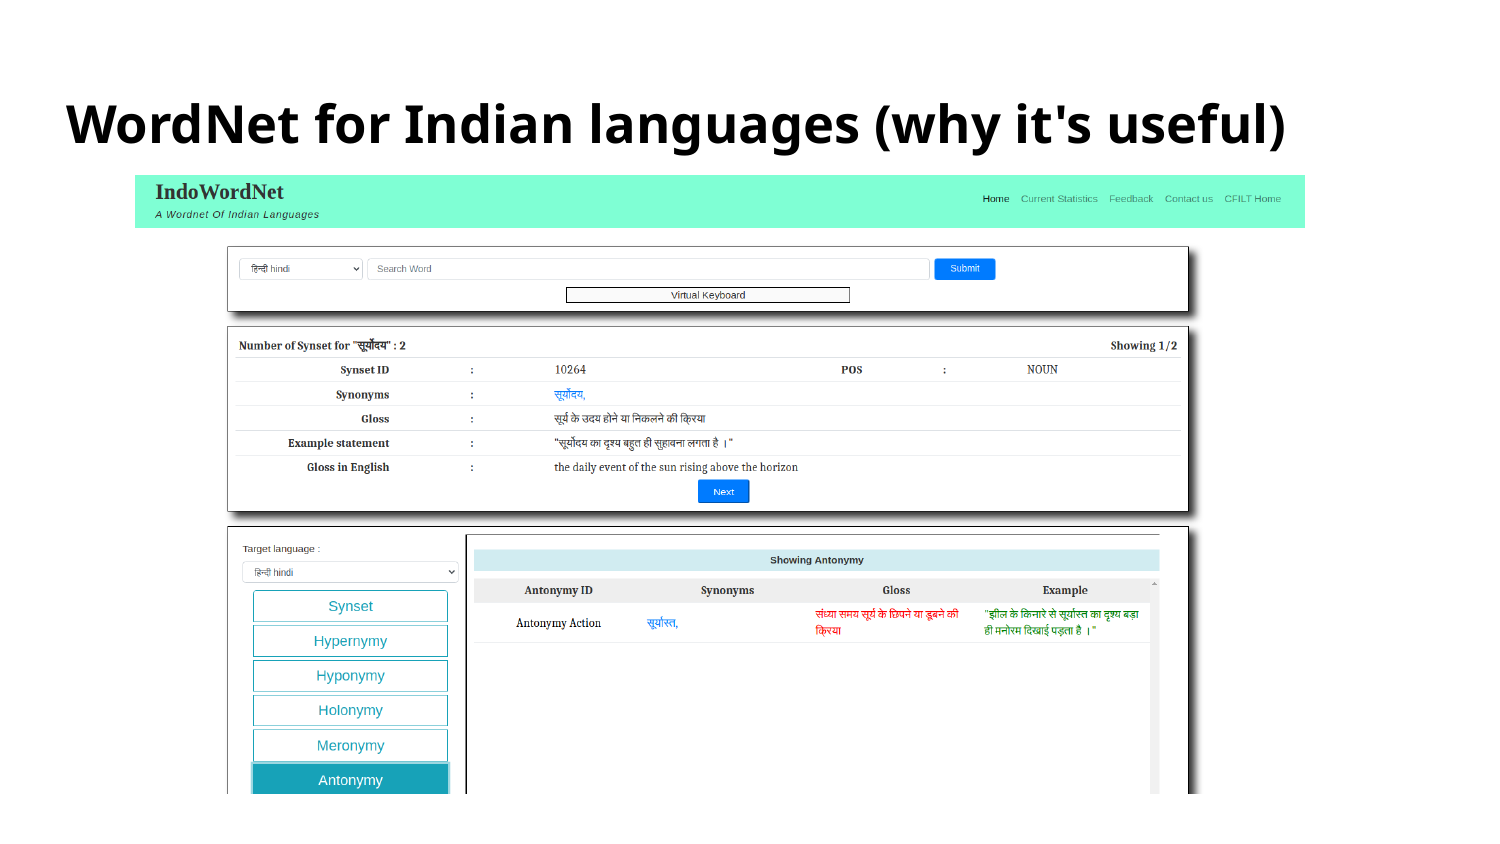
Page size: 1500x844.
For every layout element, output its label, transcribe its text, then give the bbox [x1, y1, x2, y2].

picture [134, 175, 1305, 794]
title WordNet for Indian languages (why it's useful) [51, 72, 1449, 176]
